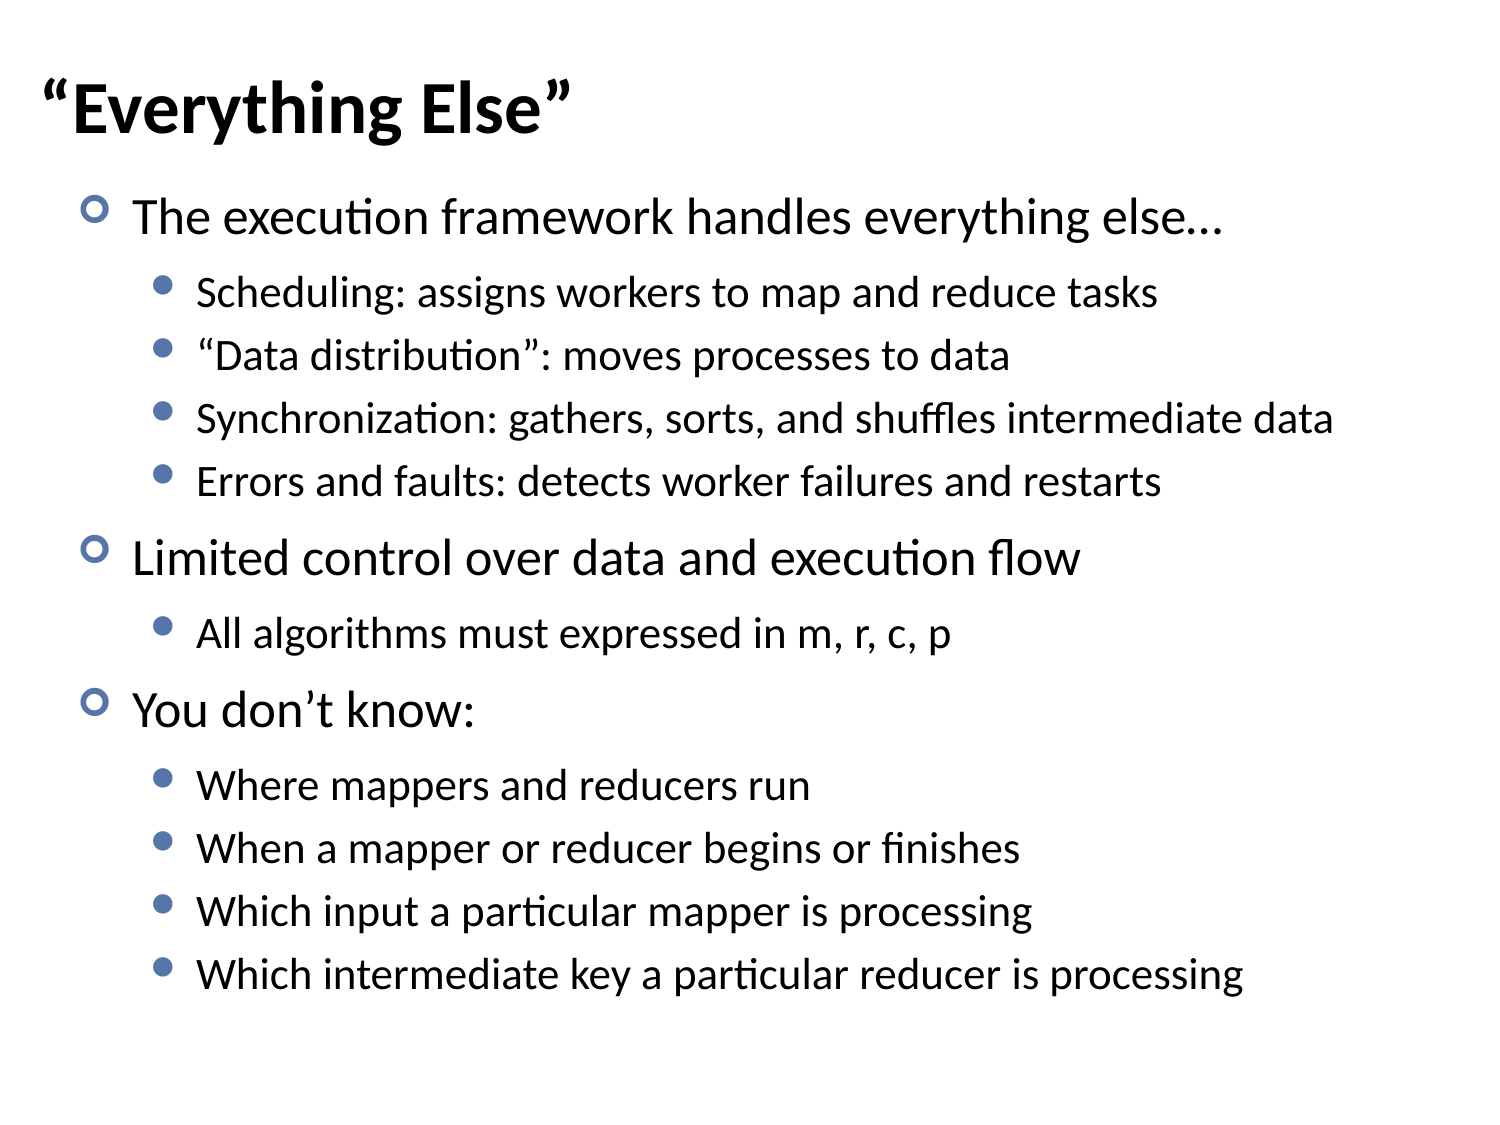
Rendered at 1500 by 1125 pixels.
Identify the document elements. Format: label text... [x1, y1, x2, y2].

title “Everything Else” [24, 18, 1451, 188]
list The execution framework handles everything else… Scheduling: assigns workers to map and reduce tasks “Data distribution”: moves processes to data Synchronization: gathers, sorts, and shuffles intermediate data Errors and faults: detects worker failures and restarts Limited control over data and execution flow All algorithms must expressed in m, r, c, p You don’t know: Where mappers and reducers run When a mapper or reducer begins or finishes Which input a particular mapper is processing Which intermediate key a particular reducer is processing [62, 174, 1451, 1013]
